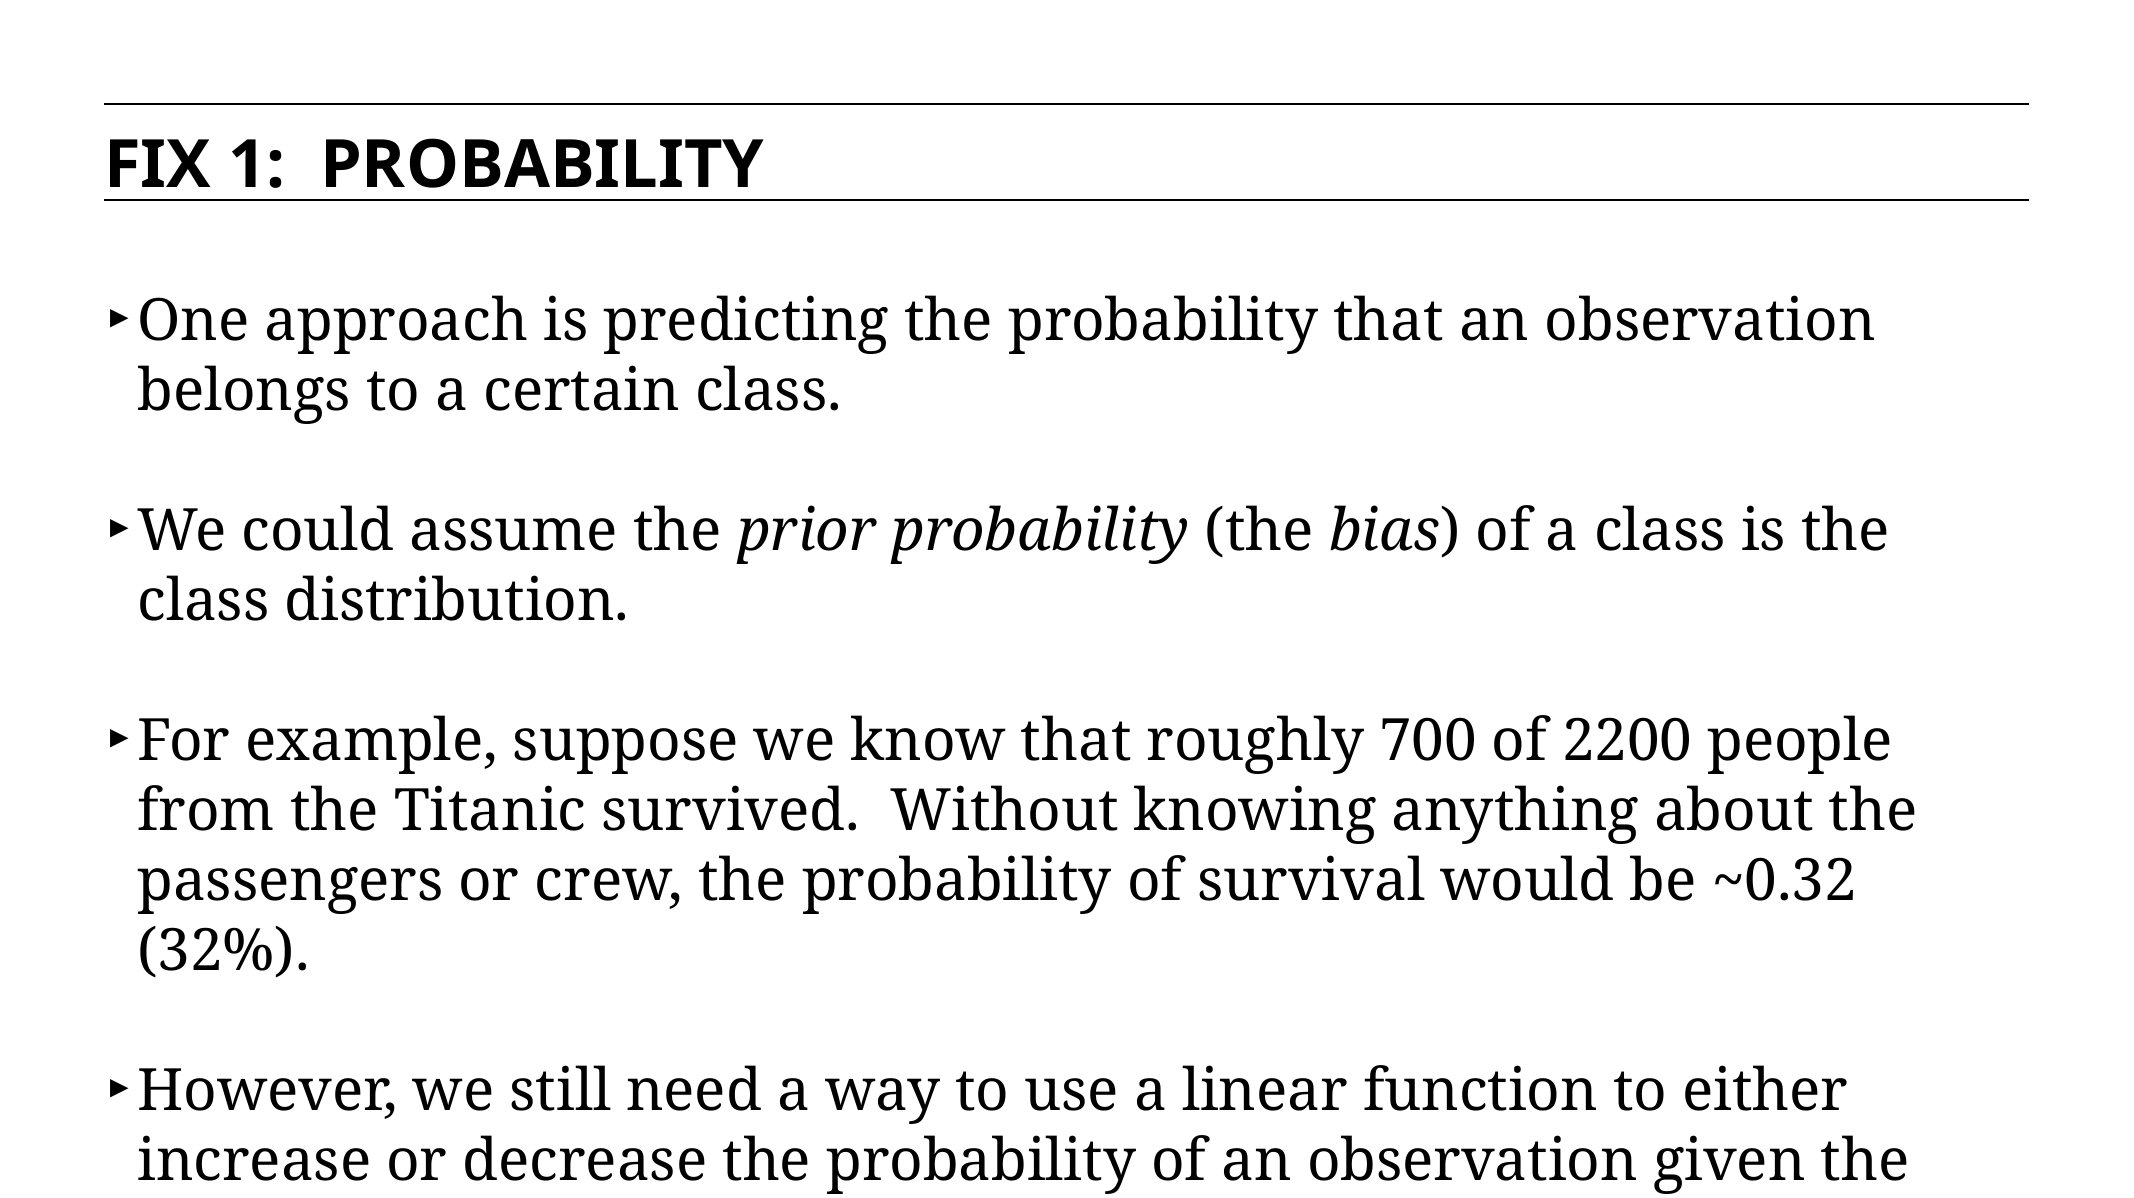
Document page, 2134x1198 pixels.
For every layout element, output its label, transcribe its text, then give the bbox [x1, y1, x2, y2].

list One approach is predicting the probability that an observation belongs to a certain class. We could assume the prior probability (the bias) of a class is the class distribution. For example, suppose we know that roughly 700 of 2200 people from the Titanic survived. Without knowing anything about the passengers or crew, the probability of survival would be ~0.32 (32%). However, we still need a way to use a linear function to either increase or decrease the probability of an observation given the data about it. [104, 212, 2030, 837]
text_box FIX 1: PROBABILITY [104, 120, 2030, 192]
